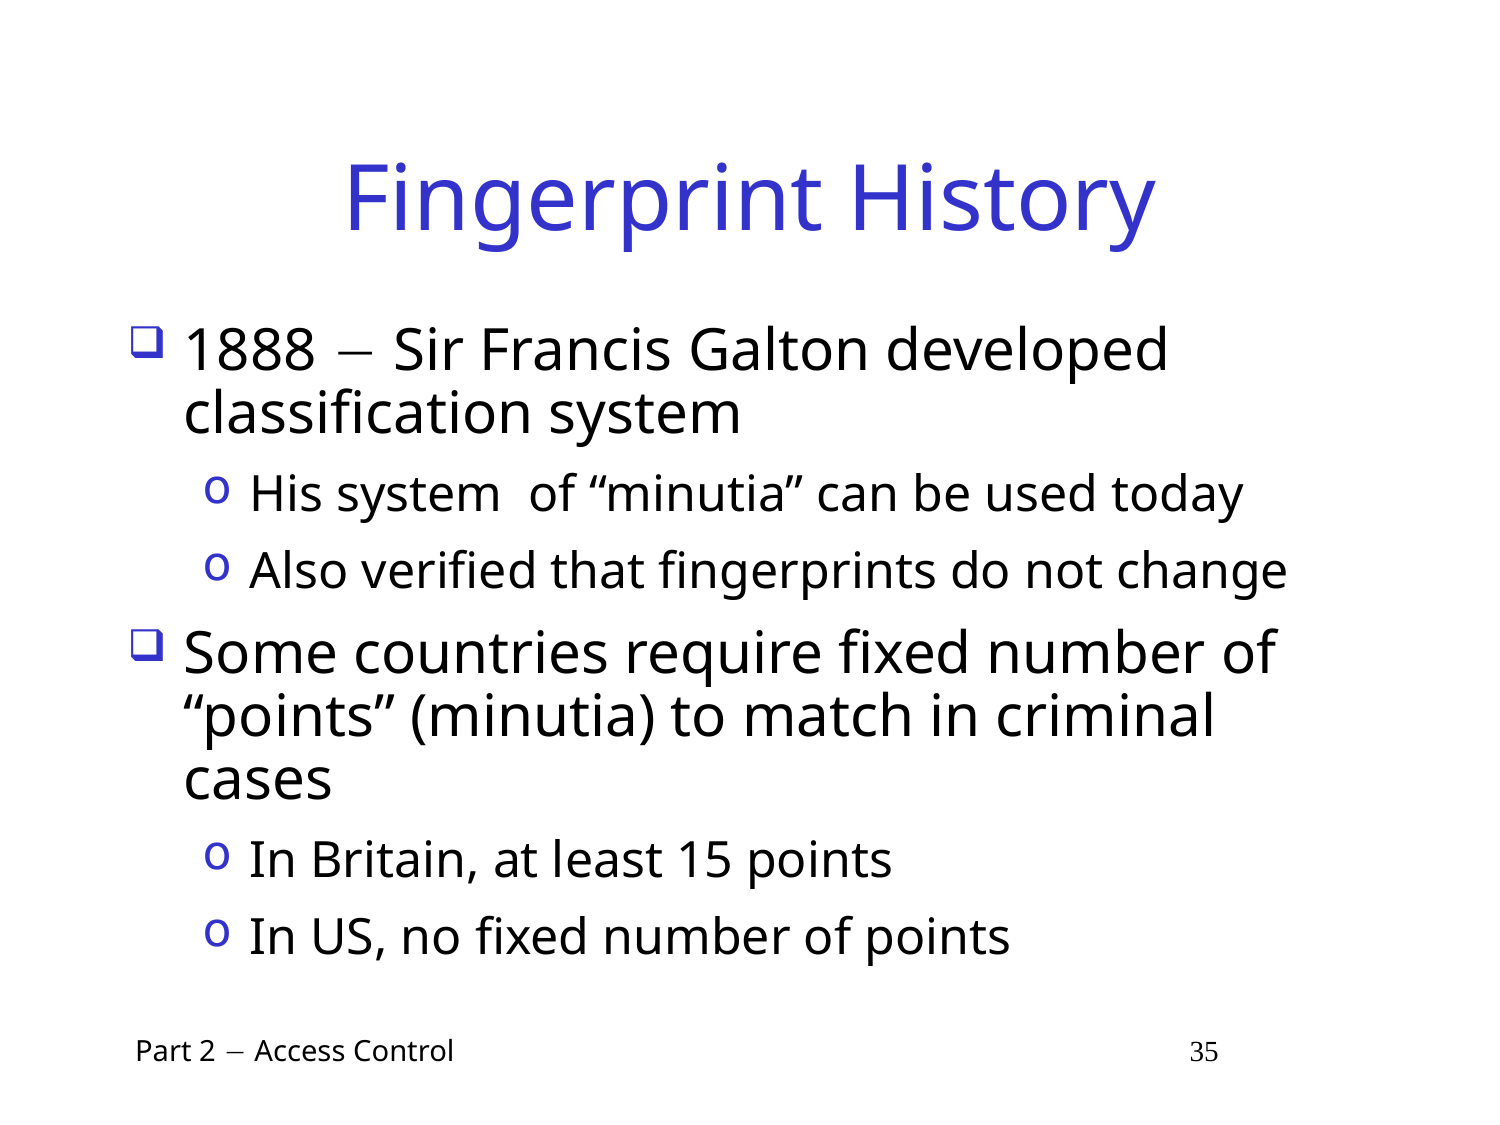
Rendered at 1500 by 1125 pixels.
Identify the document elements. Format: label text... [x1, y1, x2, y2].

title Fingerprint History [112, 99, 1388, 288]
footer Part 2  Access Control 35 [112, 1024, 1401, 1101]
list 1888  Sir Francis Galton developed classification system His system of “minutia” can be used today Also verified that fingerprints do not change Some countries require fixed number of “points” (minutia) to match in criminal cases In Britain, at least 15 points In US, no fixed number of points [112, 312, 1388, 988]
